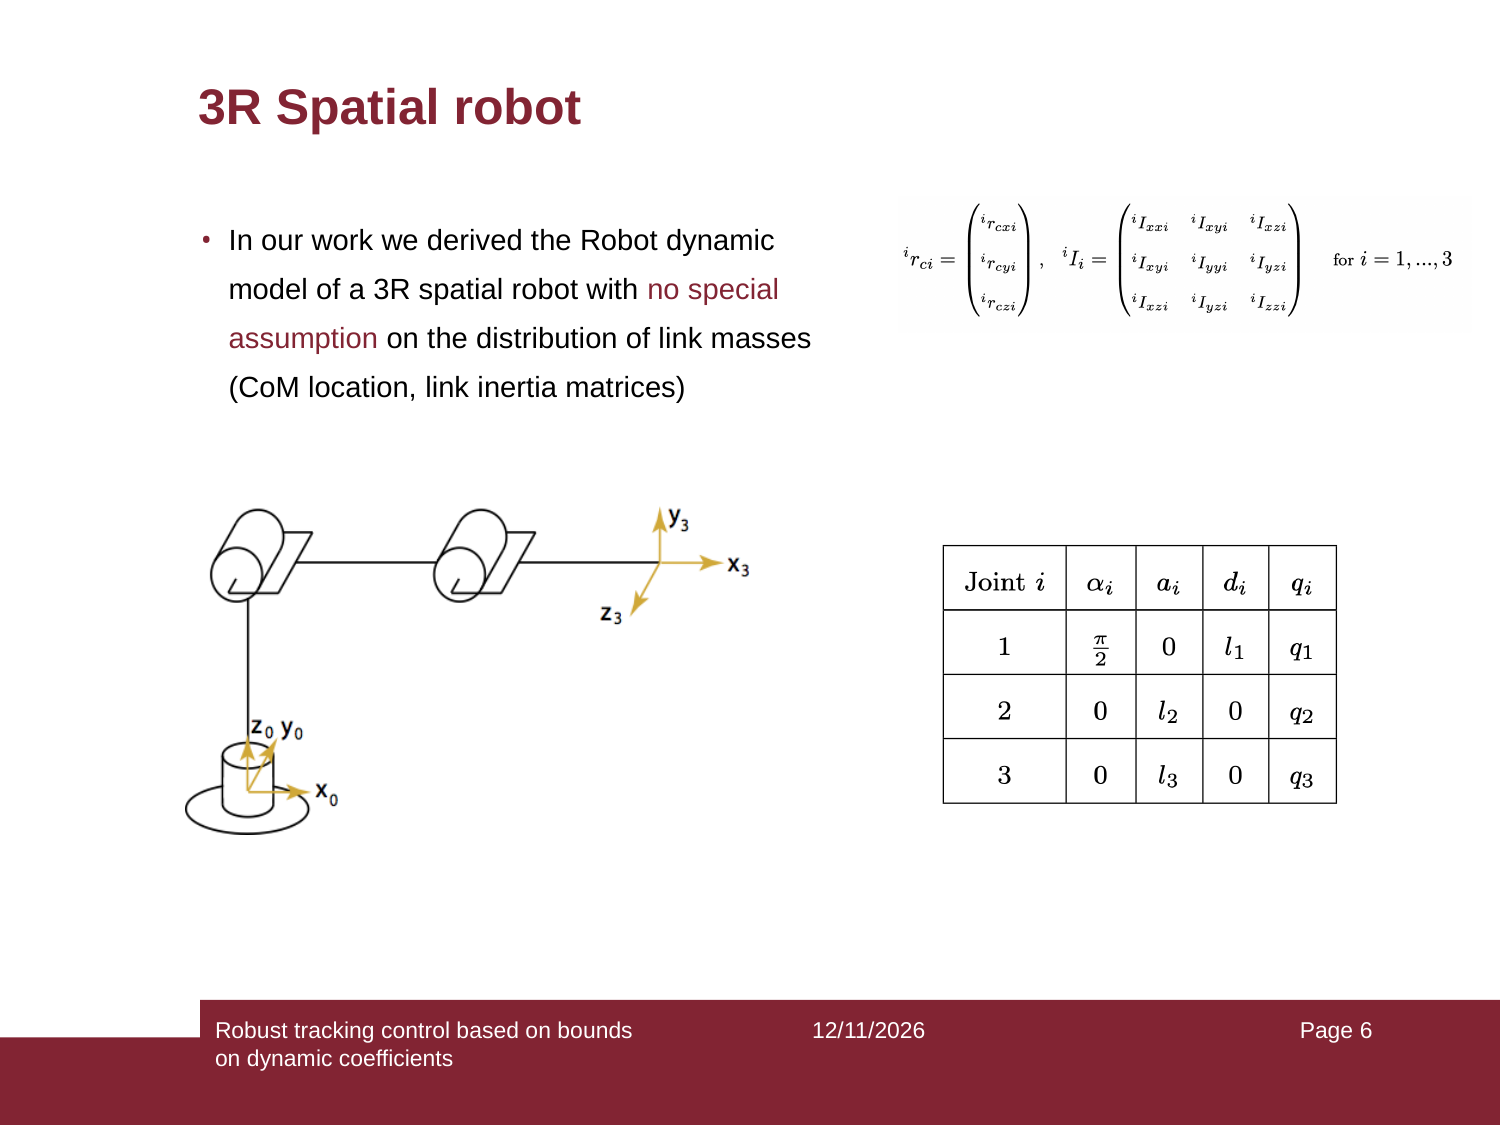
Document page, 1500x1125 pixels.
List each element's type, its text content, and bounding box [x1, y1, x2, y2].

picture [185, 505, 750, 835]
picture [898, 196, 1472, 333]
picture [898, 505, 1388, 834]
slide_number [712, 1008, 1025, 1084]
text_box In our work we derived the Robot dynamic model of a 3R spatial robot with no special assumption on the distribution of link masses (CoM location, link inertia matrices) [183, 200, 868, 461]
slide_number Page 6 [1074, 1008, 1388, 1084]
title 3R Spatial robot [183, 67, 1400, 150]
footer Robust tracking control based on bounds on dynamic coefficients [200, 1008, 675, 1084]
